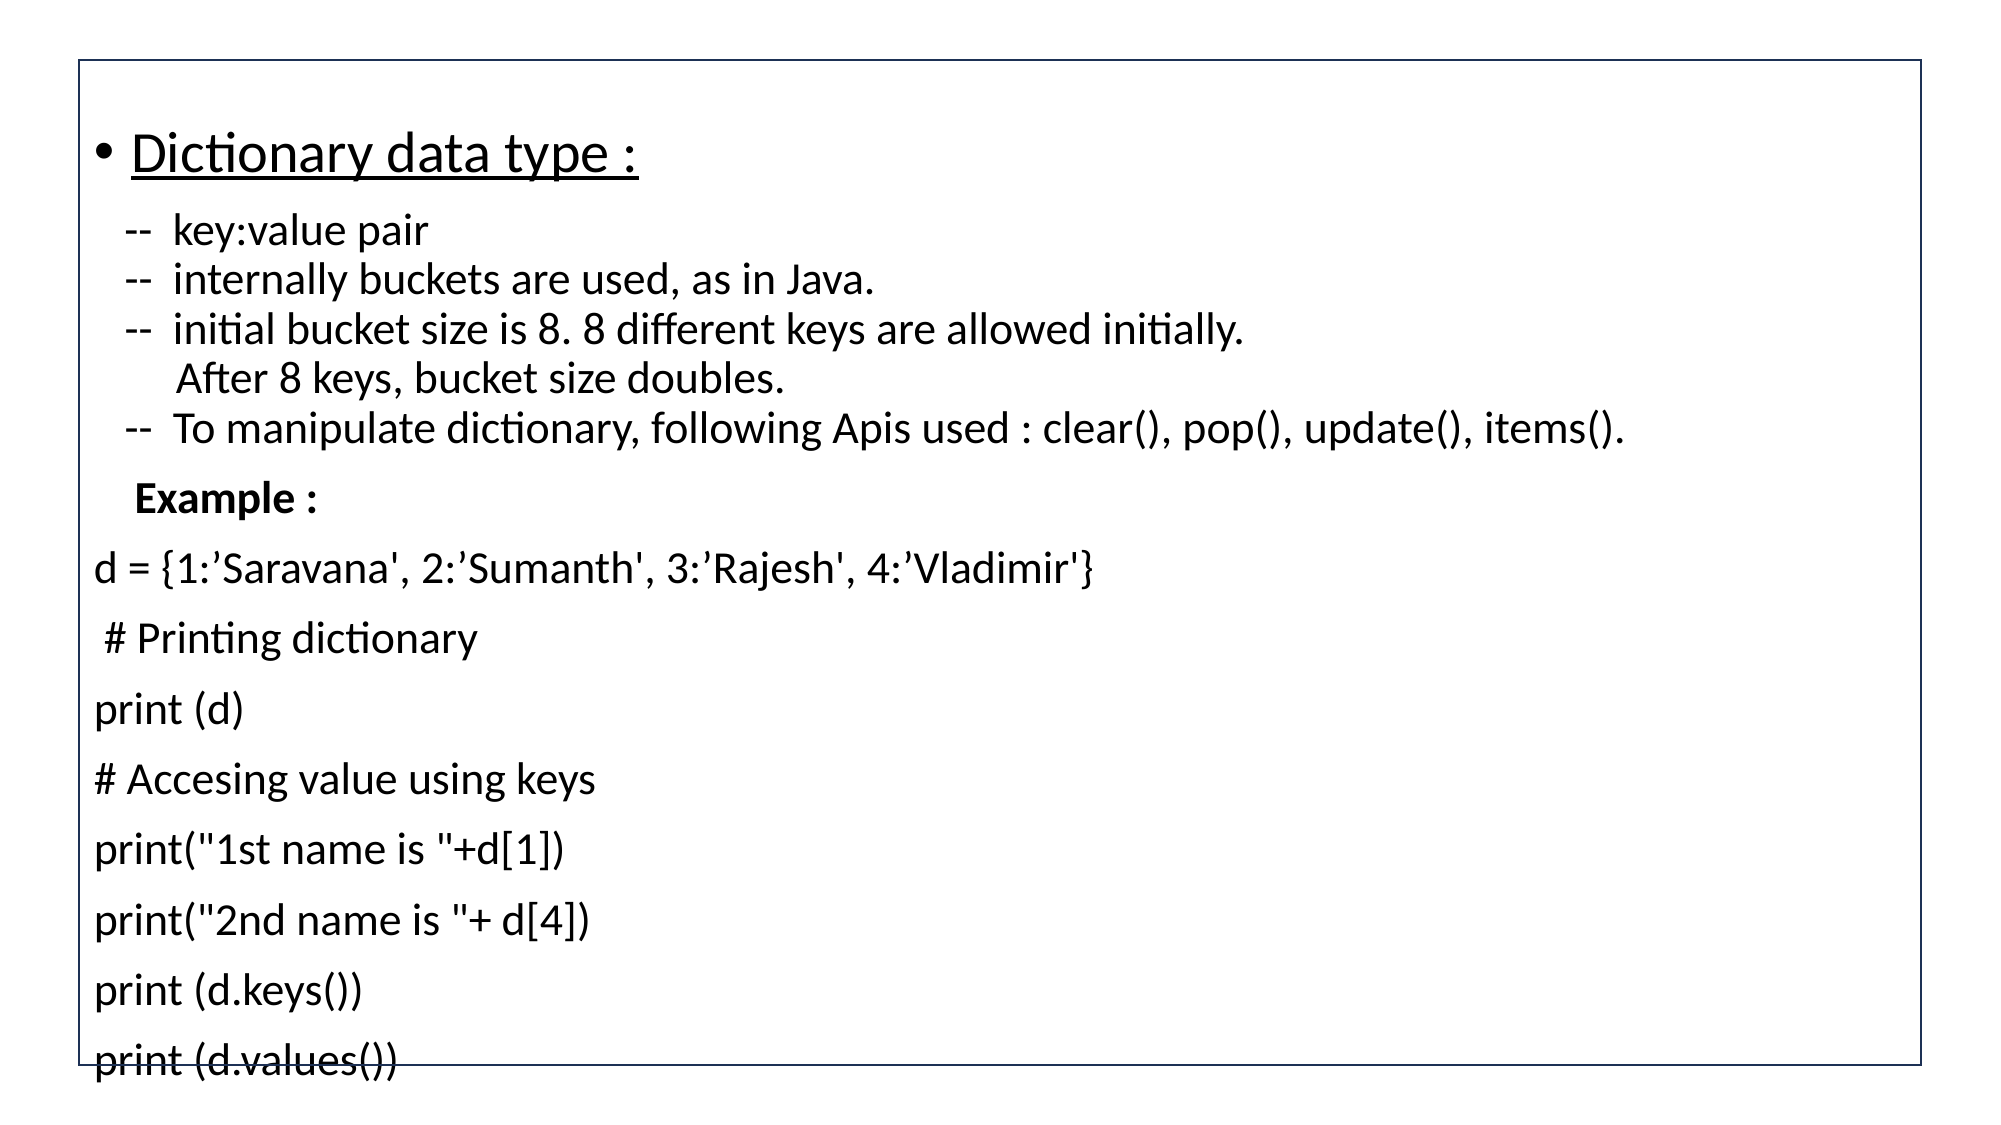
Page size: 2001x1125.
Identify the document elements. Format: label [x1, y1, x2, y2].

text_box [78, 59, 1922, 1066]
